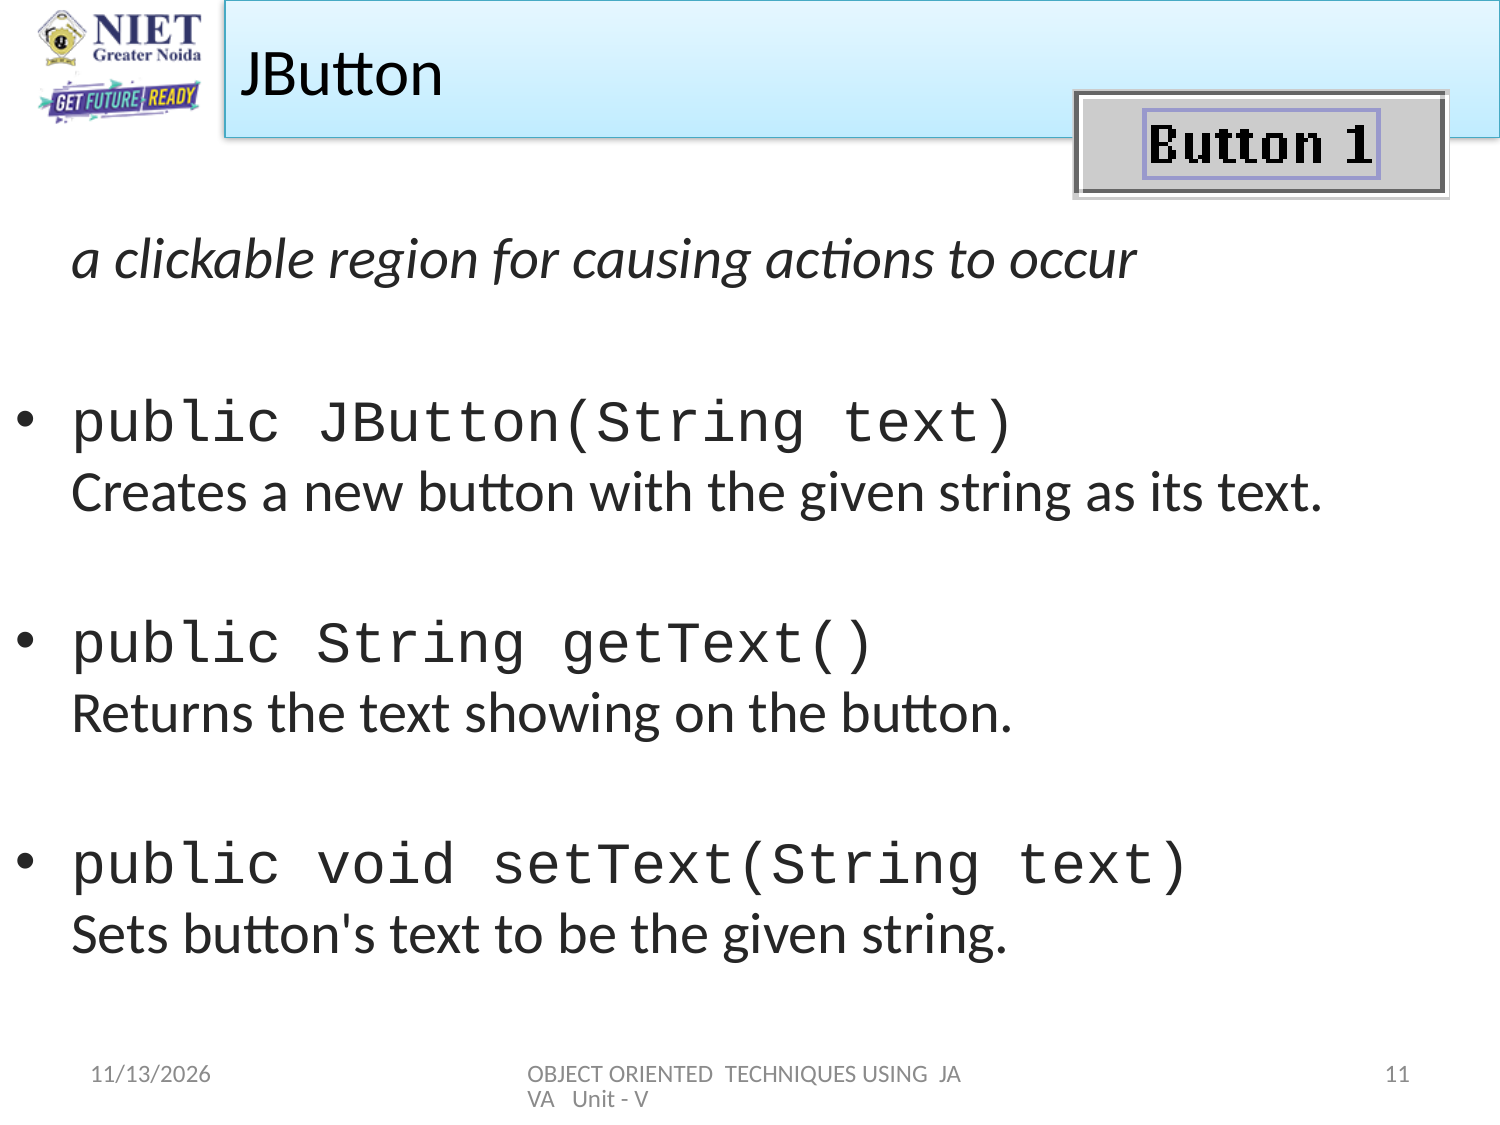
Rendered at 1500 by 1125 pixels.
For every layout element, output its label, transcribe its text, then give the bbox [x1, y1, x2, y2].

text_box a clickable region for causing actions to occur public JButton(String text) Creates a new button with the given string as its text. public String getText() Returns the text showing on the button. public void setText(String text) Sets button's text to be the given string. [0, 212, 1500, 1125]
picture [0, 0, 238, 135]
text_box JButton [238, 0, 1500, 138]
picture [1072, 89, 1451, 201]
